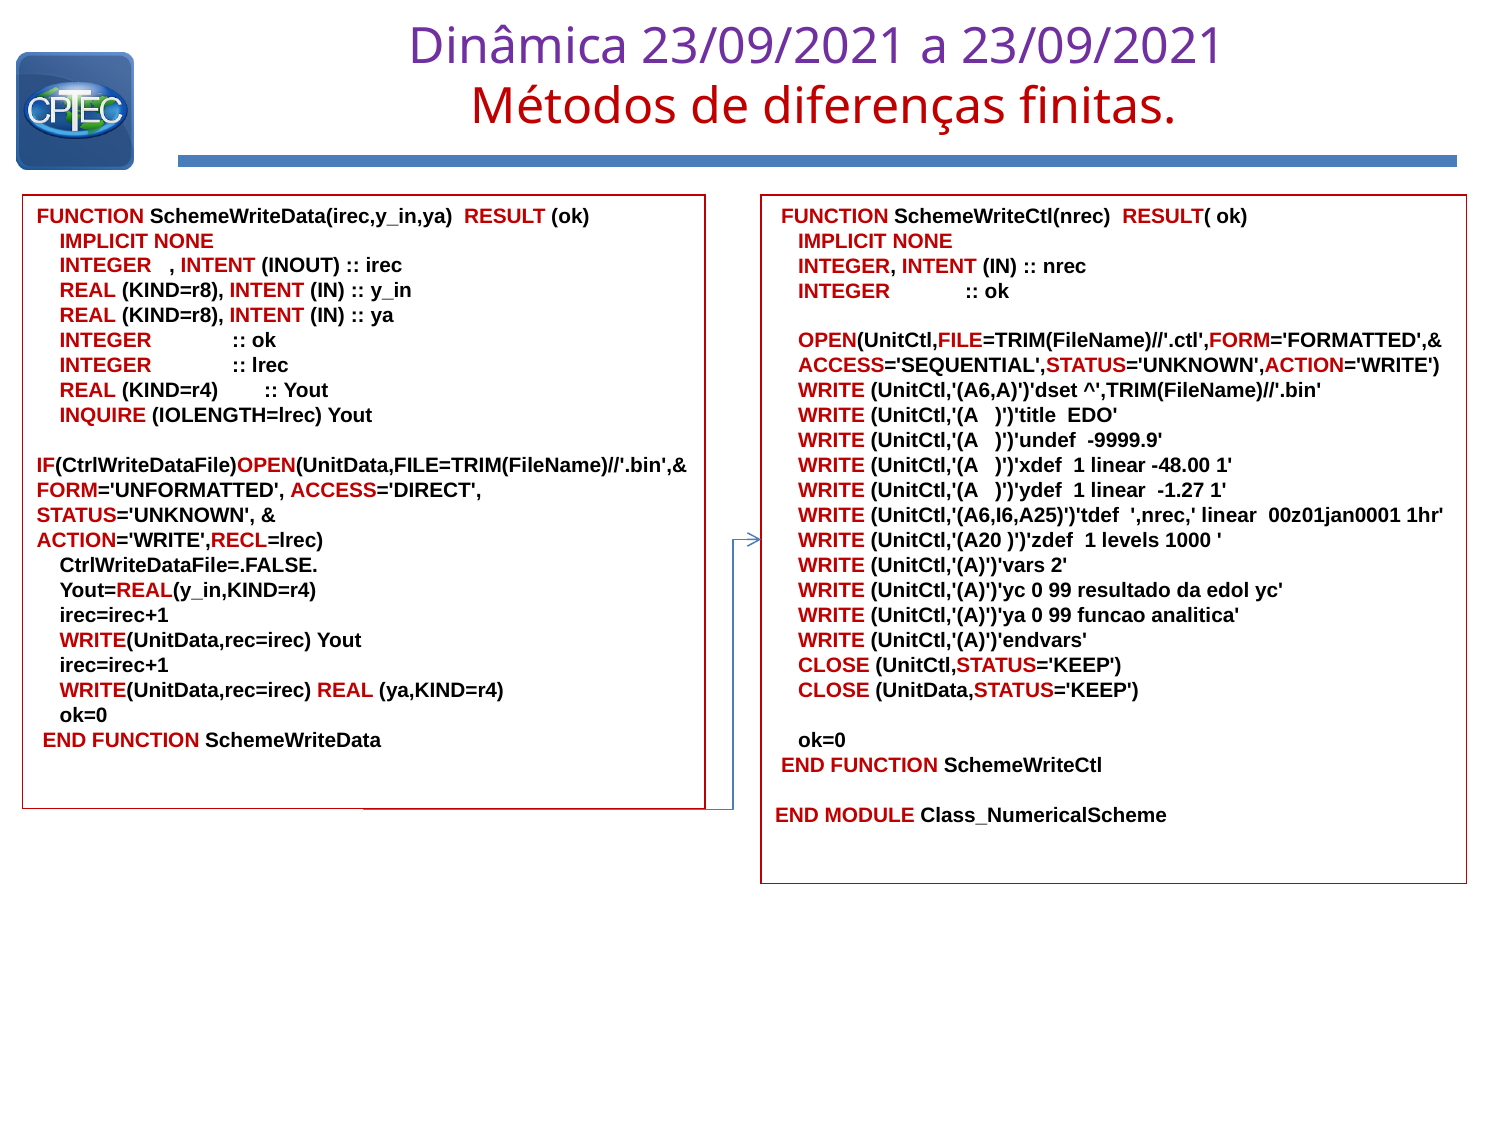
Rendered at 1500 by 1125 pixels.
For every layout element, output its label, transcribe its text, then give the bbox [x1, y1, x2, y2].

picture [16, 51, 134, 170]
text_box FUNCTION SchemeWriteCtl(nrec) RESULT( ok) IMPLICIT NONE INTEGER, INTENT (IN) :: nrec INTEGER :: ok OPEN(UnitCtl,FILE=TRIM(FileName)//'.ctl',FORM='FORMATTED',& ACCESS='SEQUENTIAL',STATUS='UNKNOWN',ACTION='WRITE') WRITE (UnitCtl,'(A6,A)')'dset ^',TRIM(FileName)//'.bin' WRITE (UnitCtl,'(A )')'title EDO' WRITE (UnitCtl,'(A )')'undef -9999.9' WRITE (UnitCtl,'(A )')'xdef 1 linear -48.00 1' WRITE (UnitCtl,'(A )')'ydef 1 linear -1.27 1' WRITE (UnitCtl,'(A6,I6,A25)')'tdef ',nrec,' linear 00z01jan0001 1hr' WRITE (UnitCtl,'(A20 )')'zdef 1 levels 1000 ' WRITE (UnitCtl,'(A)')'vars 2' WRITE (UnitCtl,'(A)')'yc 0 99 resultado da edol yc' WRITE (UnitCtl,'(A)')'ya 0 99 funcao analitica' WRITE (UnitCtl,'(A)')'endvars' CLOSE (UnitCtl,STATUS='KEEP') CLOSE (UnitData,STATUS='KEEP') ok=0 END FUNCTION SchemeWriteCtl END MODULE Class_NumericalScheme [761, 195, 1467, 884]
text_box Dinâmica 23/09/2021 a 23/09/2021 Métodos de diferenças finitas. [178, 14, 1457, 133]
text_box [426, 480, 699, 879]
text_box FUNCTION SchemeWriteData(irec,y_in,ya) RESULT (ok) IMPLICIT NONE INTEGER , INTENT (INOUT) :: irec REAL (KIND=r8), INTENT (IN) :: y_in REAL (KIND=r8), INTENT (IN) :: ya INTEGER :: ok INTEGER :: lrec REAL (KIND=r4) :: Yout INQUIRE (IOLENGTH=lrec) Yout IF(CtrlWriteDataFile)OPEN(UnitData,FILE=TRIM(FileName)//'.bin',& FORM='UNFORMATTED', ACCESS='DIRECT', STATUS='UNKNOWN', & ACTION='WRITE',RECL=lrec) CtrlWriteDataFile=.FALSE. Yout=REAL(y_in,KIND=r4) irec=irec+1 WRITE(UnitData,rec=irec) Yout irec=irec+1 WRITE(UnitData,rec=irec) REAL (ya,KIND=r4) ok=0 END FUNCTION SchemeWriteData [22, 195, 706, 809]
